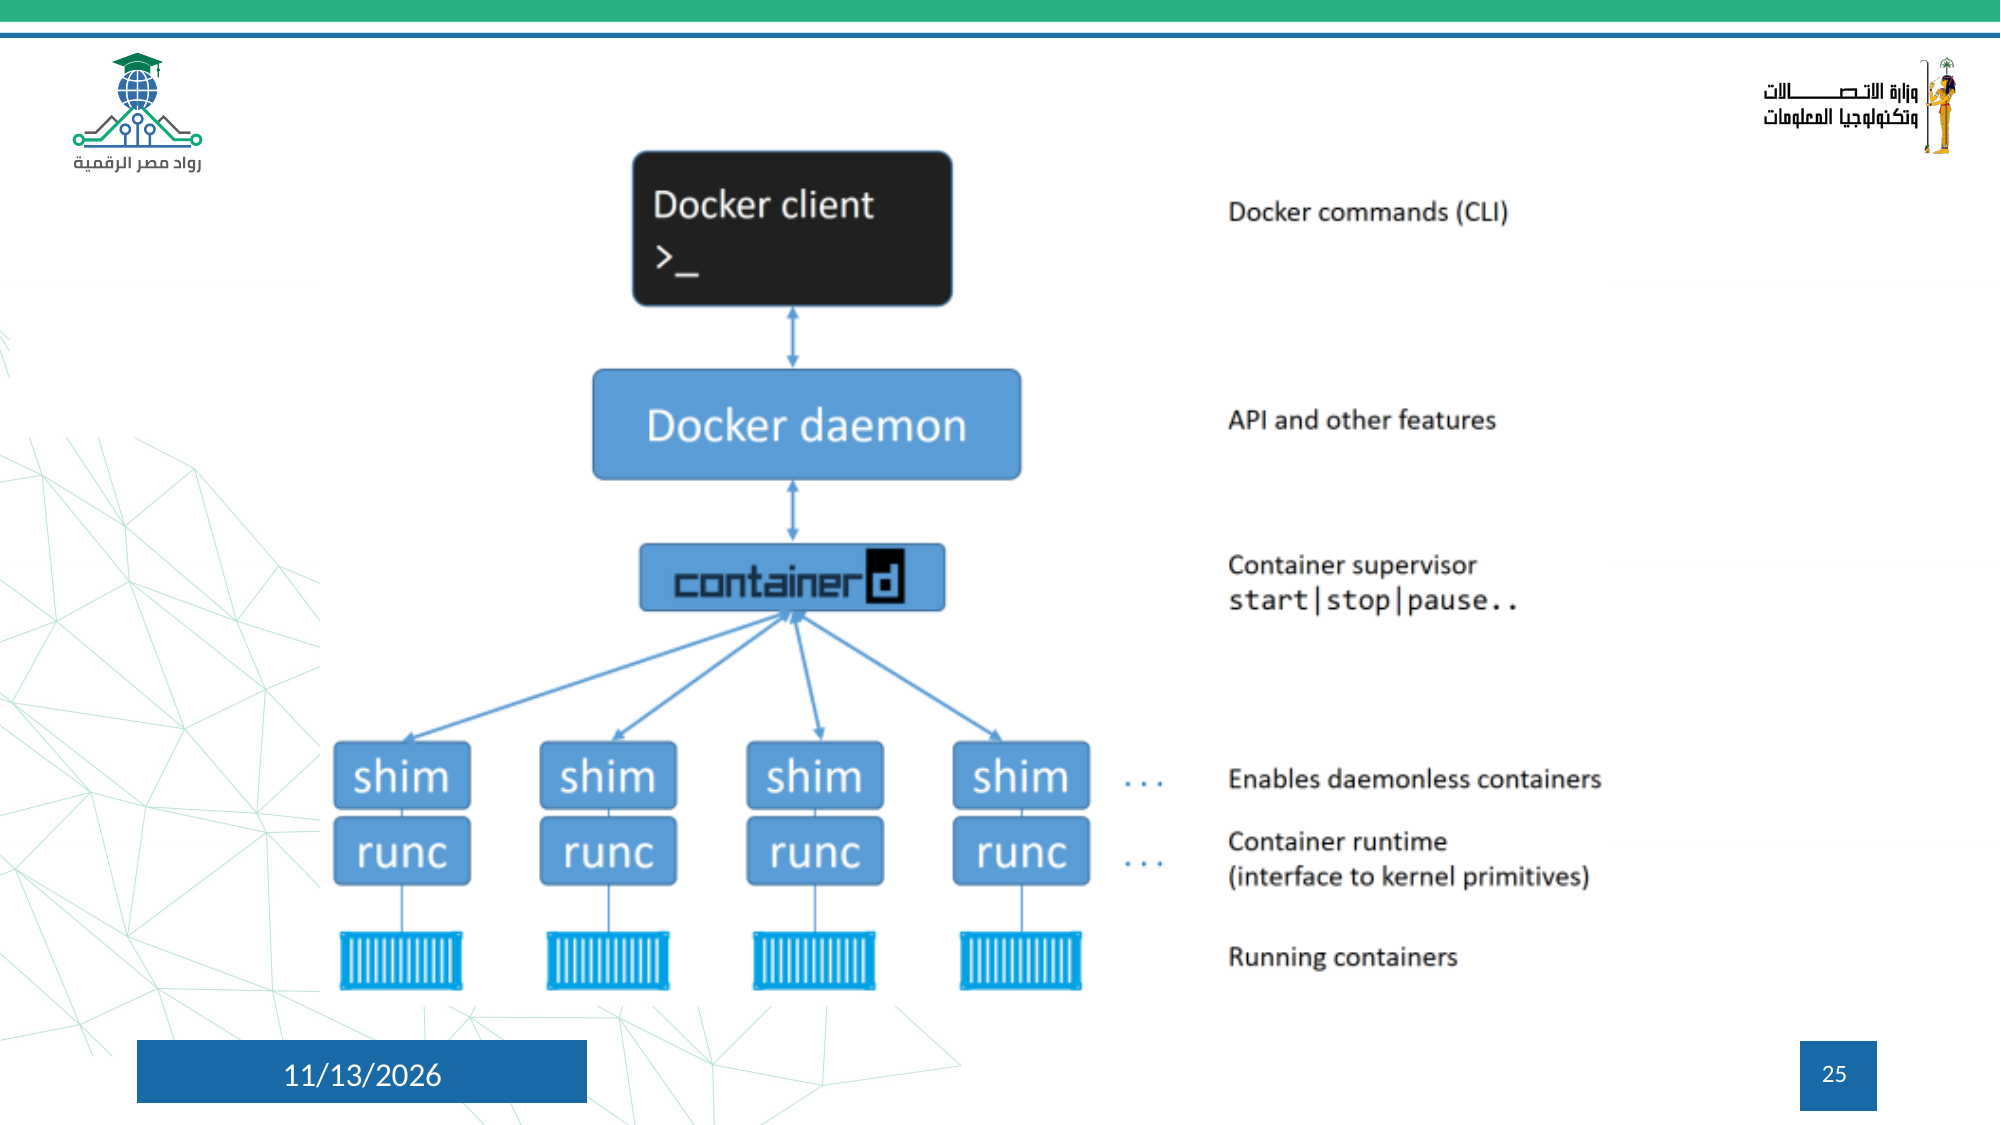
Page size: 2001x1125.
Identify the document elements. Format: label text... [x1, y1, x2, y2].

footer [636, 1042, 1338, 1103]
picture [0, 0, 2000, 1125]
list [320, 119, 1611, 1006]
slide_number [137, 1042, 588, 1103]
slide_number 25 [1412, 1042, 1863, 1103]
